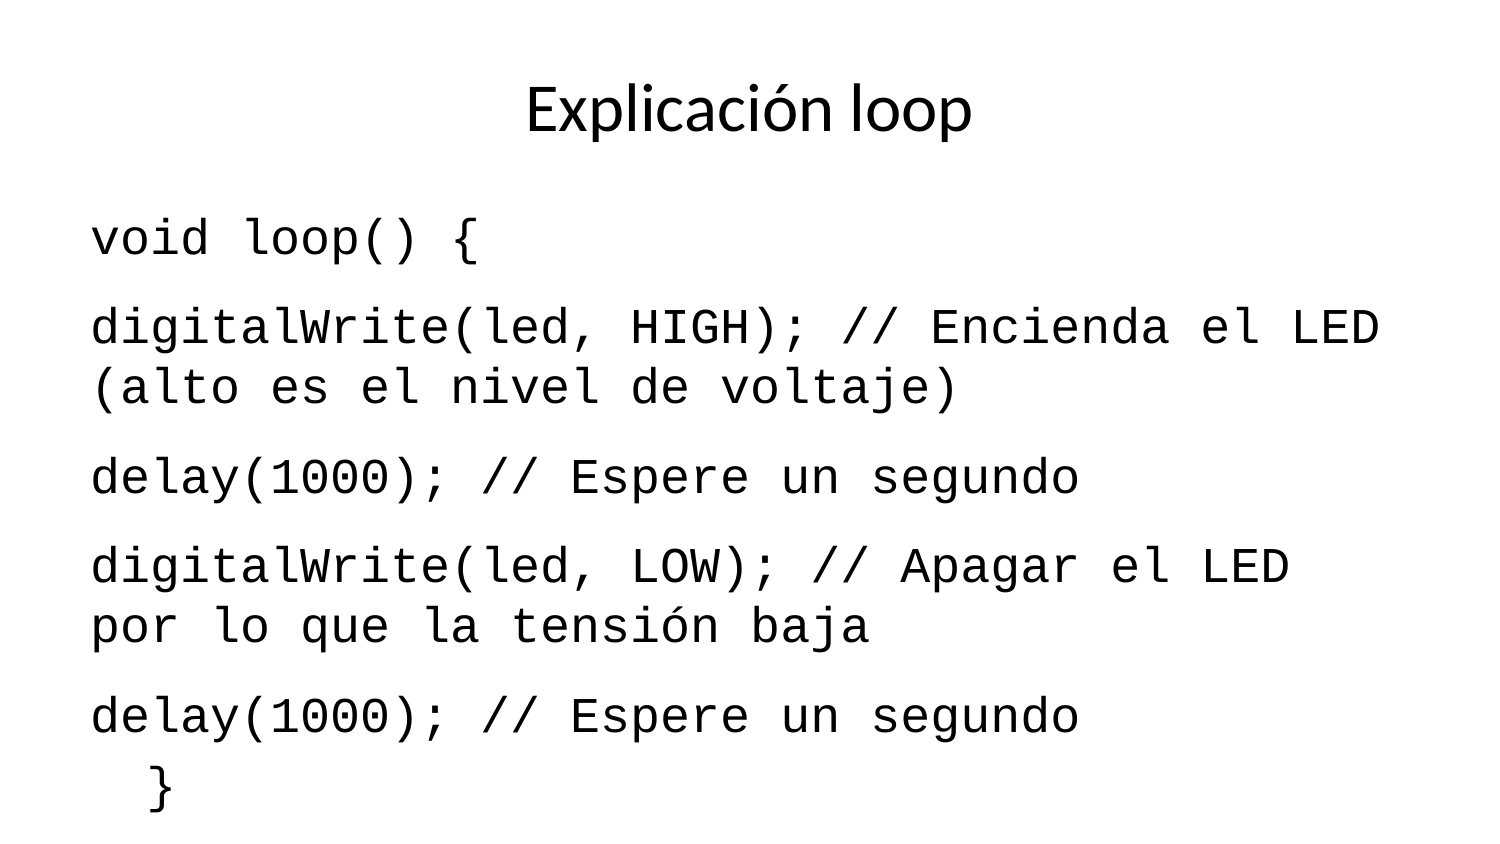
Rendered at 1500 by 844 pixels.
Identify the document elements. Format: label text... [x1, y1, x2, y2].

list void loop() { digitalWrite(led, HIGH); // Encienda el LED (alto es el nivel de voltaje) delay(1000); // Espere un segundo digitalWrite(led, LOW); // Apagar el LED por lo que la tensión baja delay(1000); // Espere un segundo } [75, 196, 1425, 754]
title Explicación loop [75, 33, 1425, 175]
